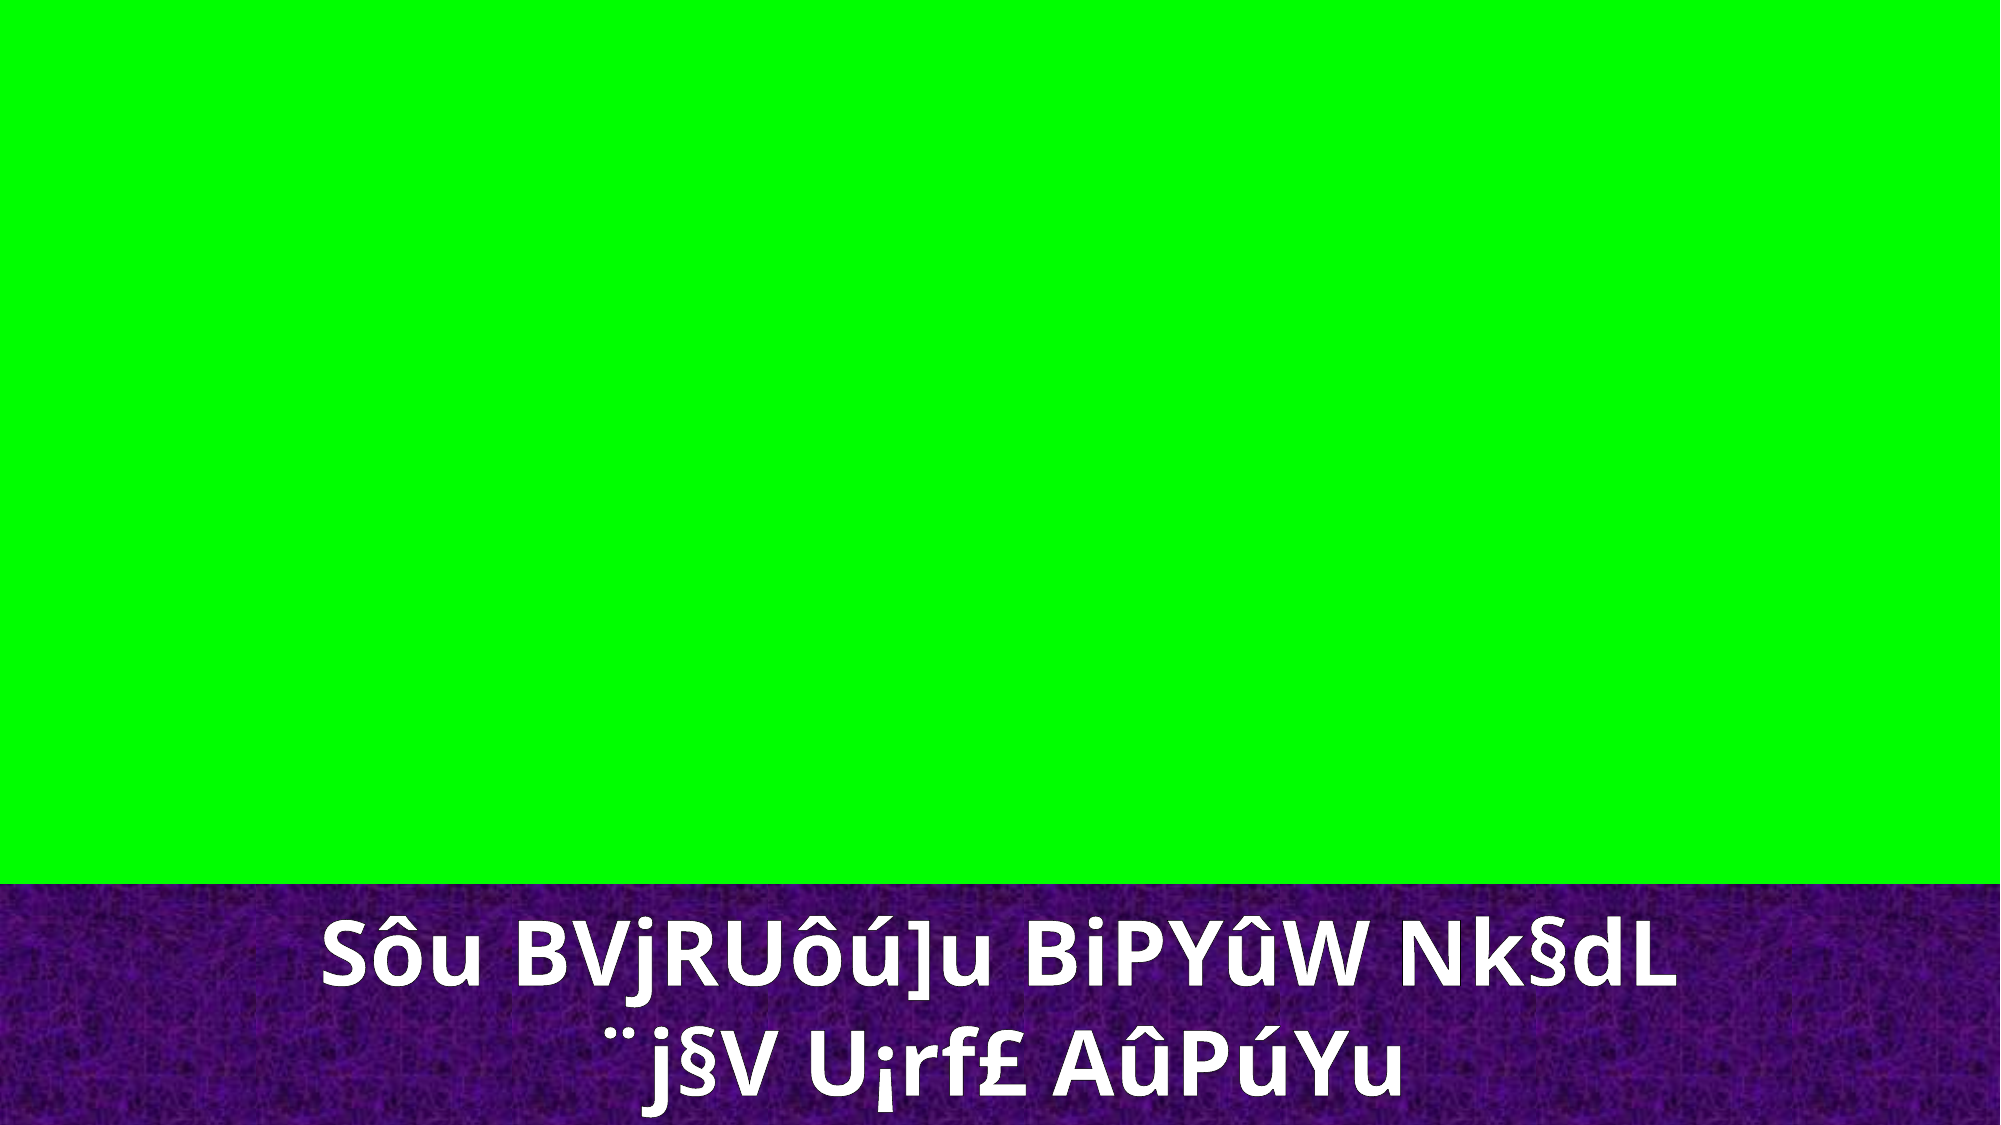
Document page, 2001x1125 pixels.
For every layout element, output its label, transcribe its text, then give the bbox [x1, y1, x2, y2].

text_box Sôu BVjRUôú]u BiPYûW Nk§dL ¨j§V U¡rf£ AûPúYu [0, 886, 2000, 1122]
